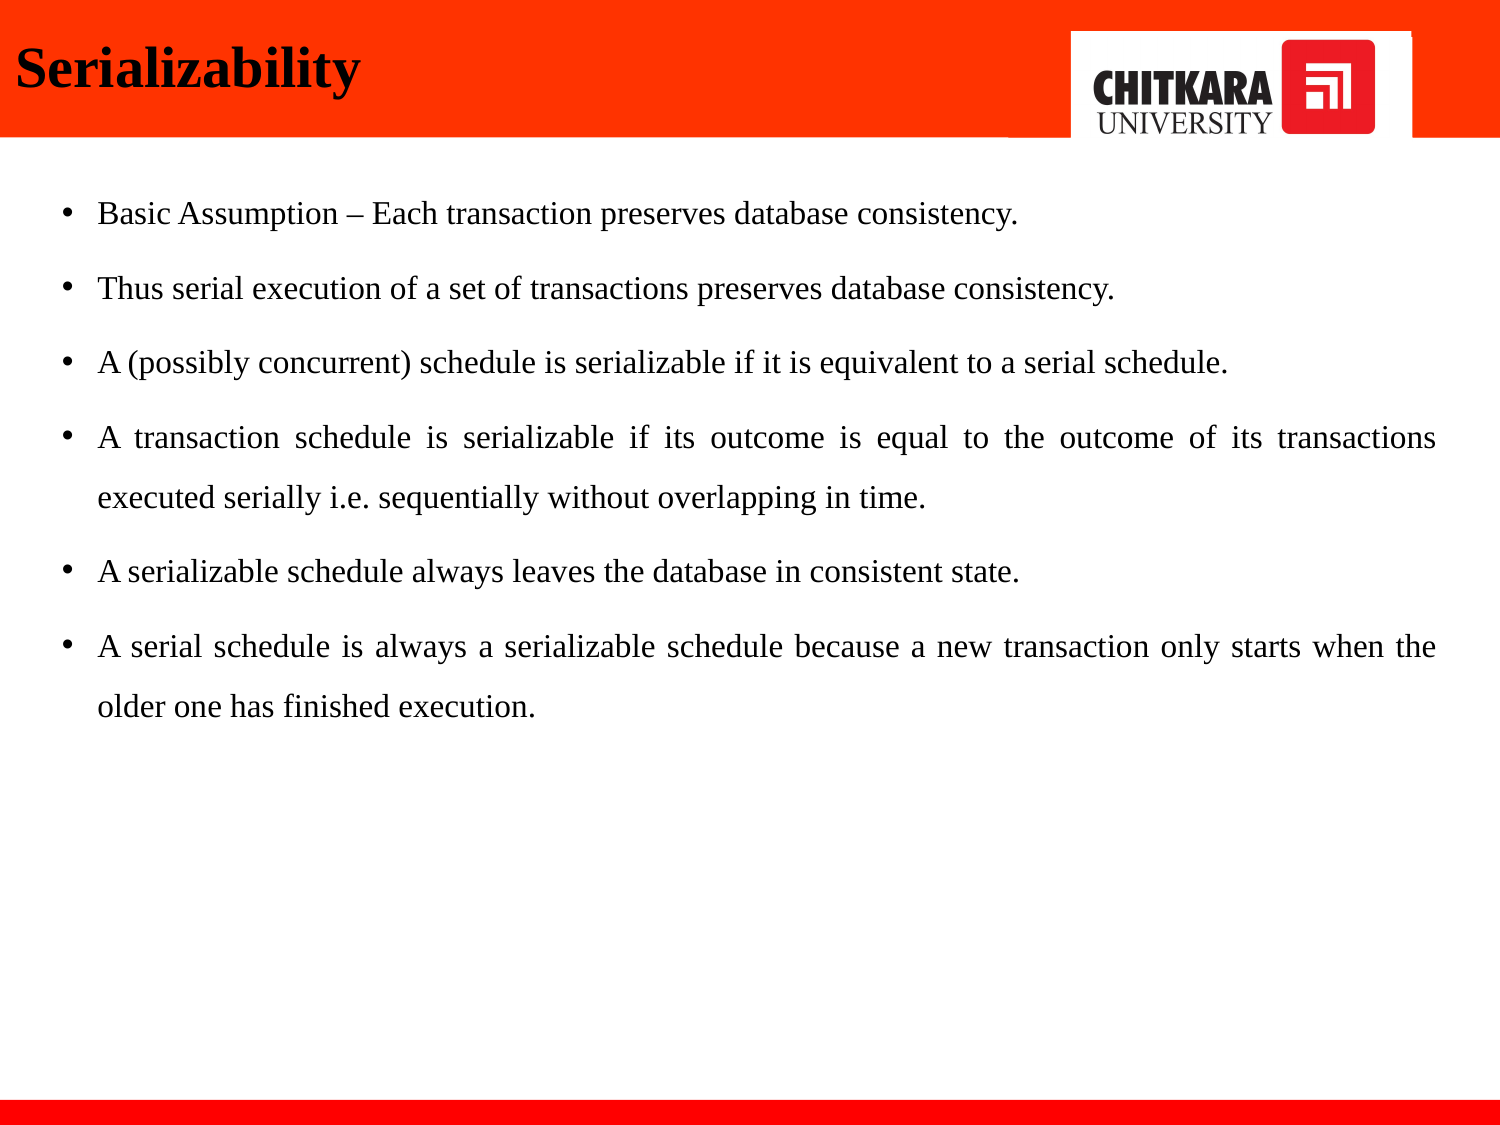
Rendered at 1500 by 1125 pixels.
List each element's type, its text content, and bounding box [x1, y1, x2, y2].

title Serializability [0, 0, 1063, 138]
picture [1074, 37, 1390, 138]
text_box Basic Assumption – Each transaction preserves database consistency. Thus serial execution of a set of transactions preserves database consistency. A (possibly concurrent) schedule is serializable if it is equivalent to a serial schedule. A transaction schedule is serializable if its outcome is equal to the outcome of its transactions executed serially i.e. sequentially without overlapping in time. A serializable schedule always leaves the database in consistent state. A serial schedule is always a serializable schedule because a new transaction only starts when the older one has finished execution. [47, 164, 1455, 806]
